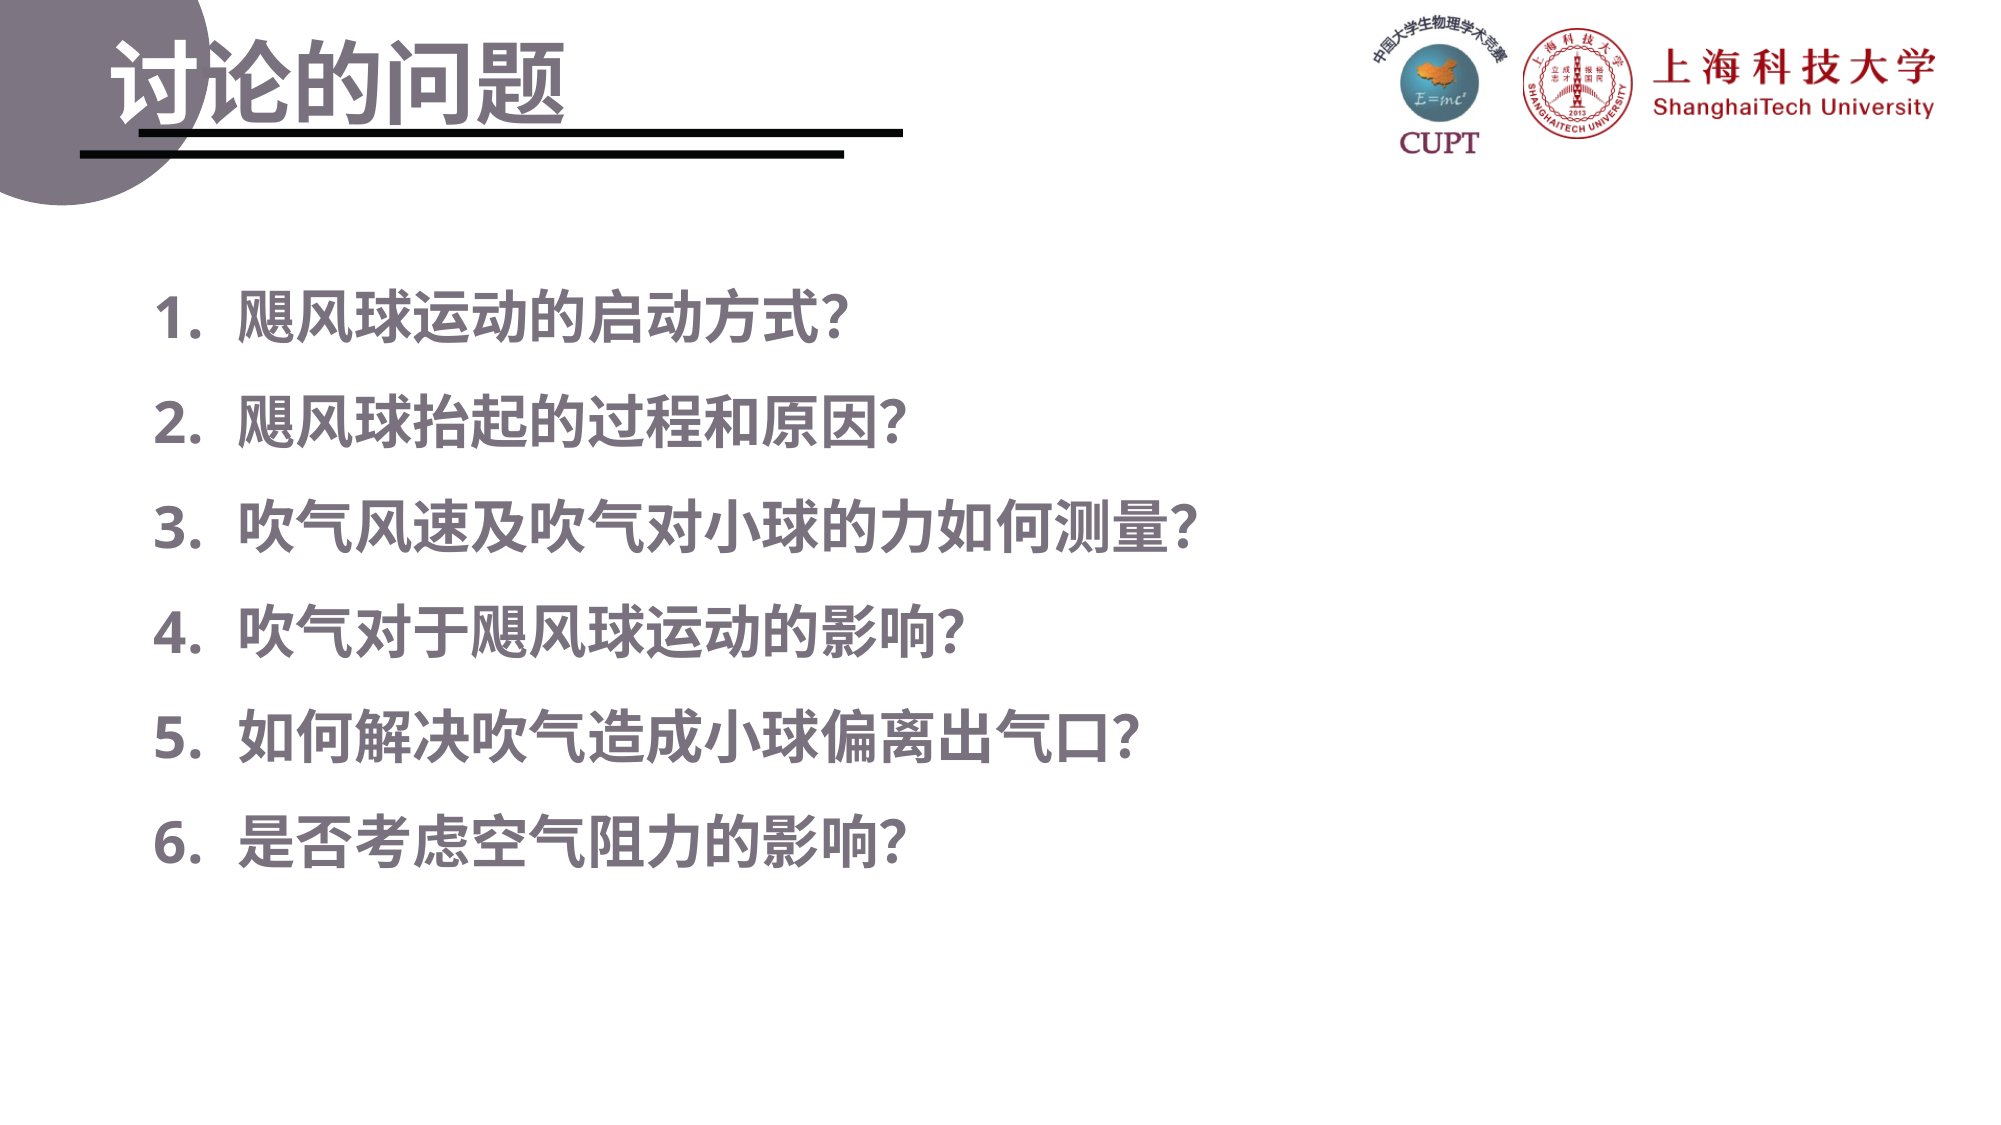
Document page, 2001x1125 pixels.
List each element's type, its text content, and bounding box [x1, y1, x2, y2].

picture [1359, 0, 1935, 174]
text_box [0, 0, 183, 206]
text_box 飓风球运动的启动方式？ 飓风球抬起的过程和原因？ 吹气风速及吹气对小球的力如何测量？ 吹气对于飓风球运动的影响？ 如何解决吹气造成小球偏离出气口？ 是否考虑空气阻力的影响？ [138, 237, 1935, 883]
text_box [79, 150, 845, 159]
text_box [583, 128, 903, 138]
text_box 讨论的问题 [94, 0, 583, 144]
